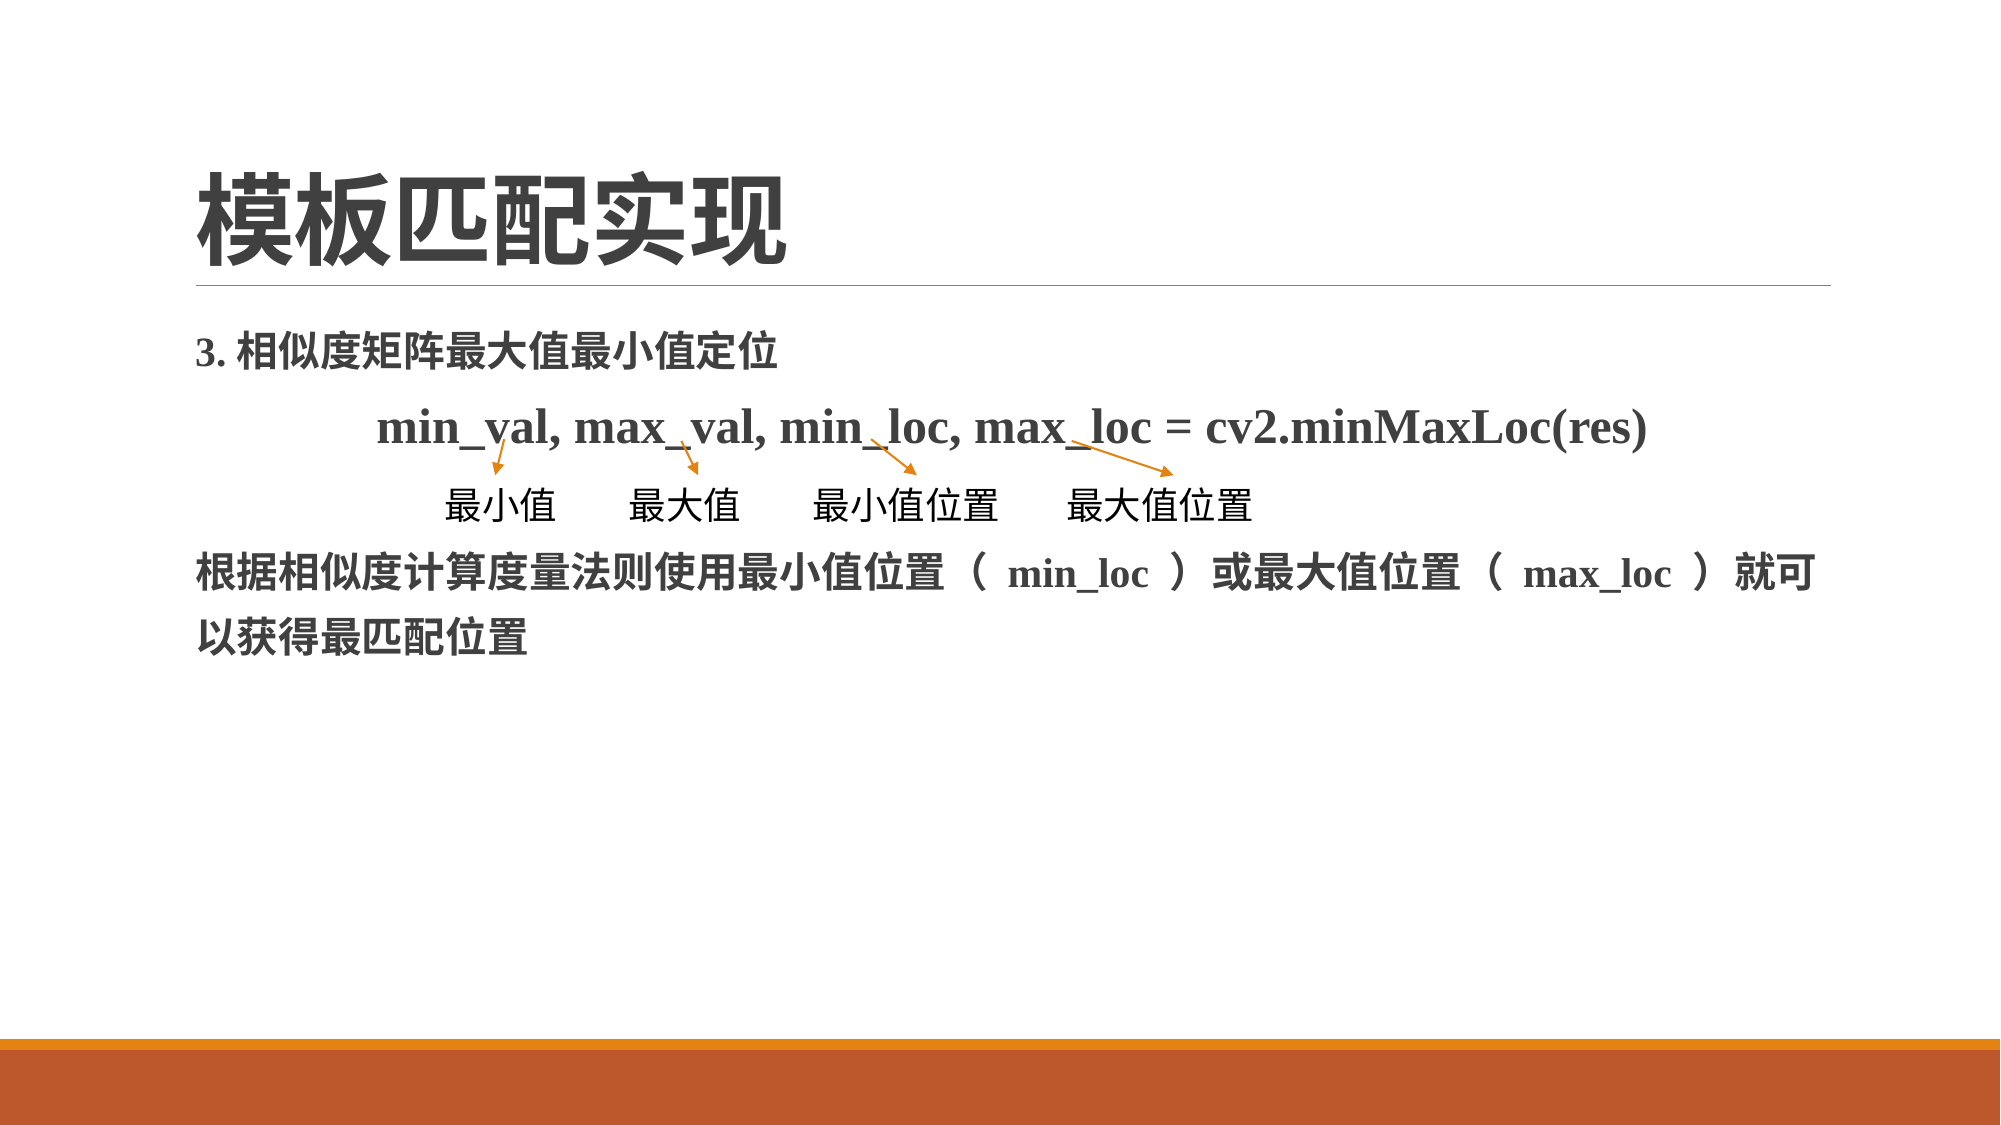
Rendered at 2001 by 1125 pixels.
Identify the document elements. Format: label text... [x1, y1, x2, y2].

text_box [870, 438, 918, 476]
text_box 最大值位置 [1051, 475, 1296, 535]
text_box 最大值 [614, 475, 783, 535]
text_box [1071, 440, 1175, 476]
title 模板匹配实现 [180, 47, 1830, 285]
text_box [680, 440, 699, 476]
list 3.相似度矩阵最大值最小值定位 min_val, max_val, min_loc, max_loc = cv2.minMaxLoc(res) 根据相似度计算度量法则使用最小值位置（ min_loc ）或最大值位置（ max_loc ）就可以获得最匹配位置 [180, 302, 1830, 963]
text_box 最小值位置 [798, 475, 1036, 535]
text_box 最小值 [430, 475, 599, 535]
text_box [494, 438, 505, 476]
